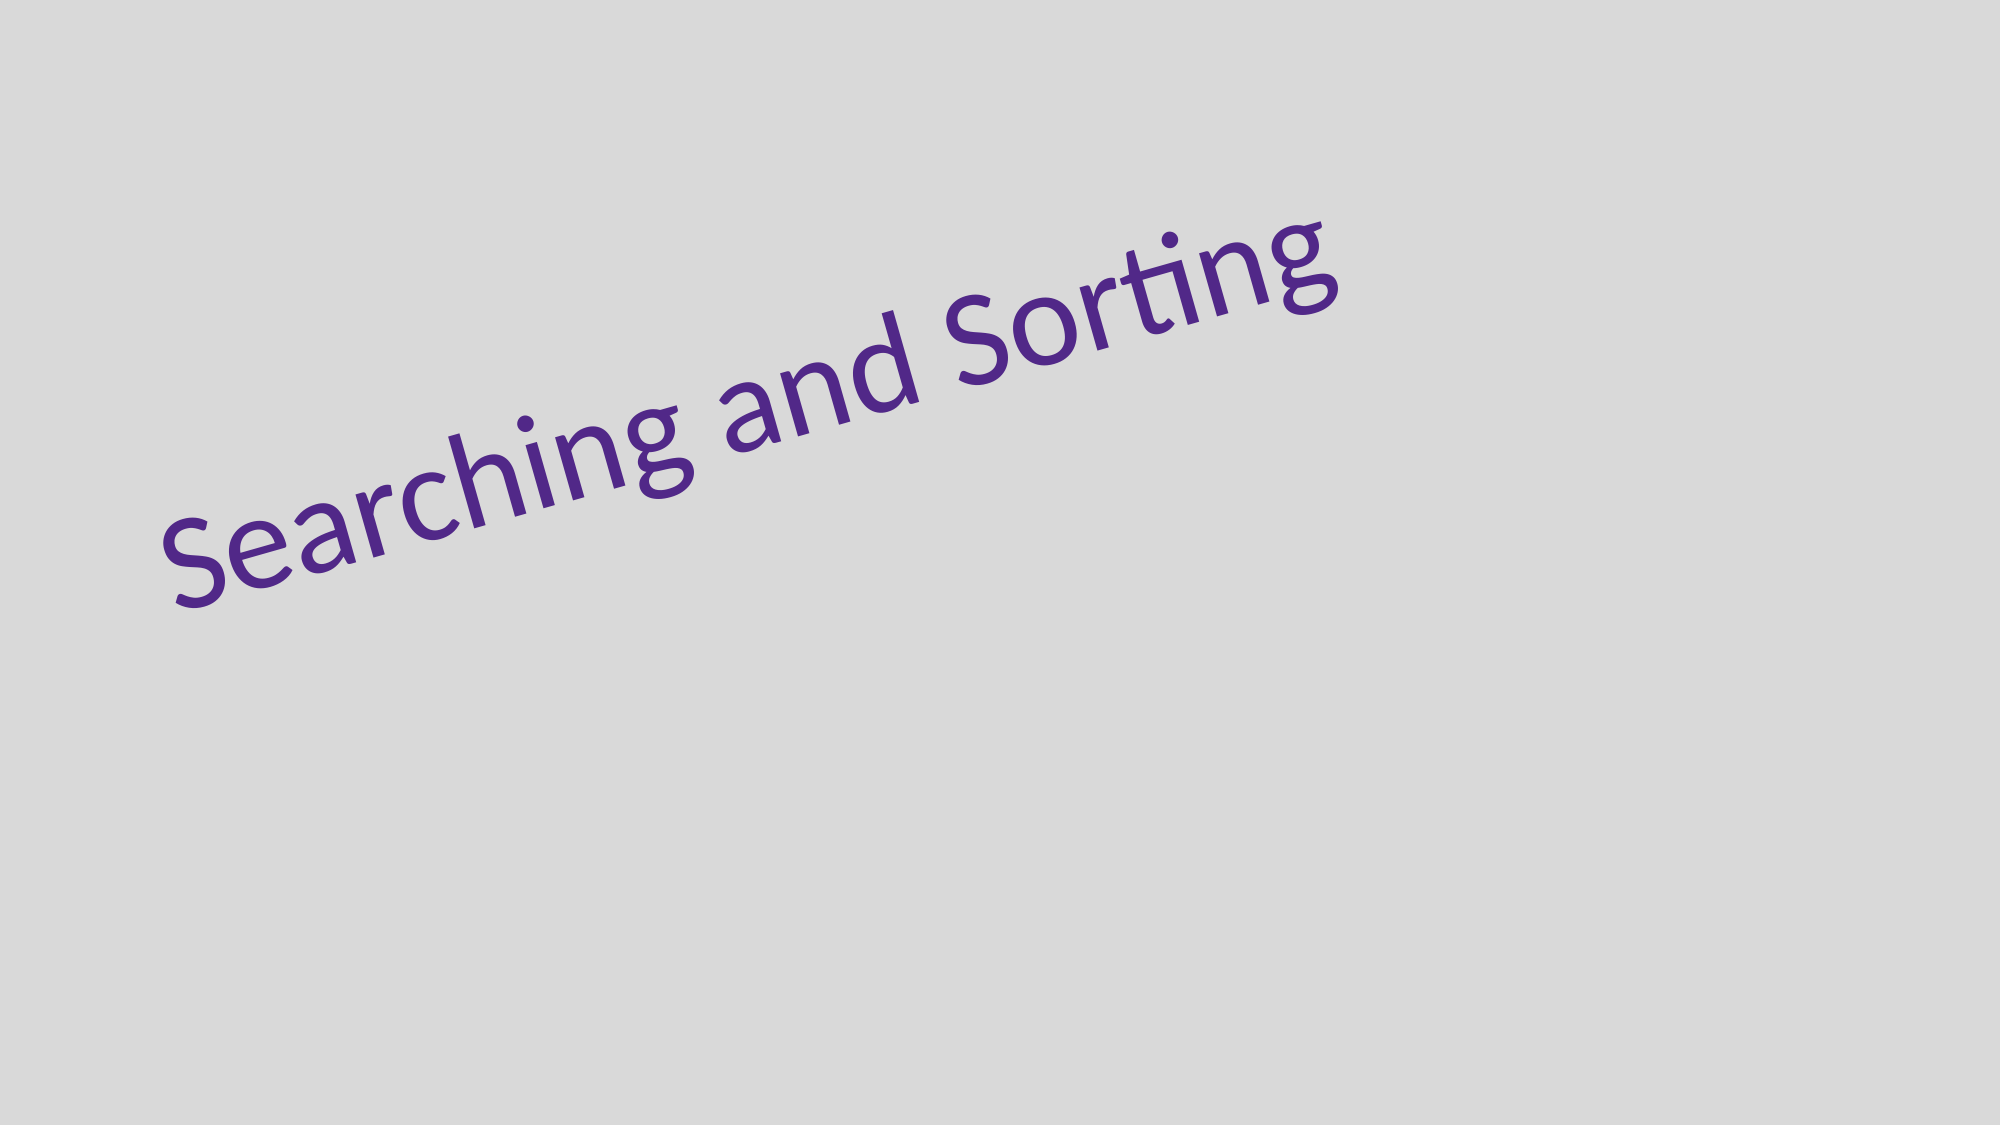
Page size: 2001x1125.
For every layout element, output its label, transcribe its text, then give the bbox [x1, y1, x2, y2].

text_box Searching and Sorting [121, 138, 1365, 652]
